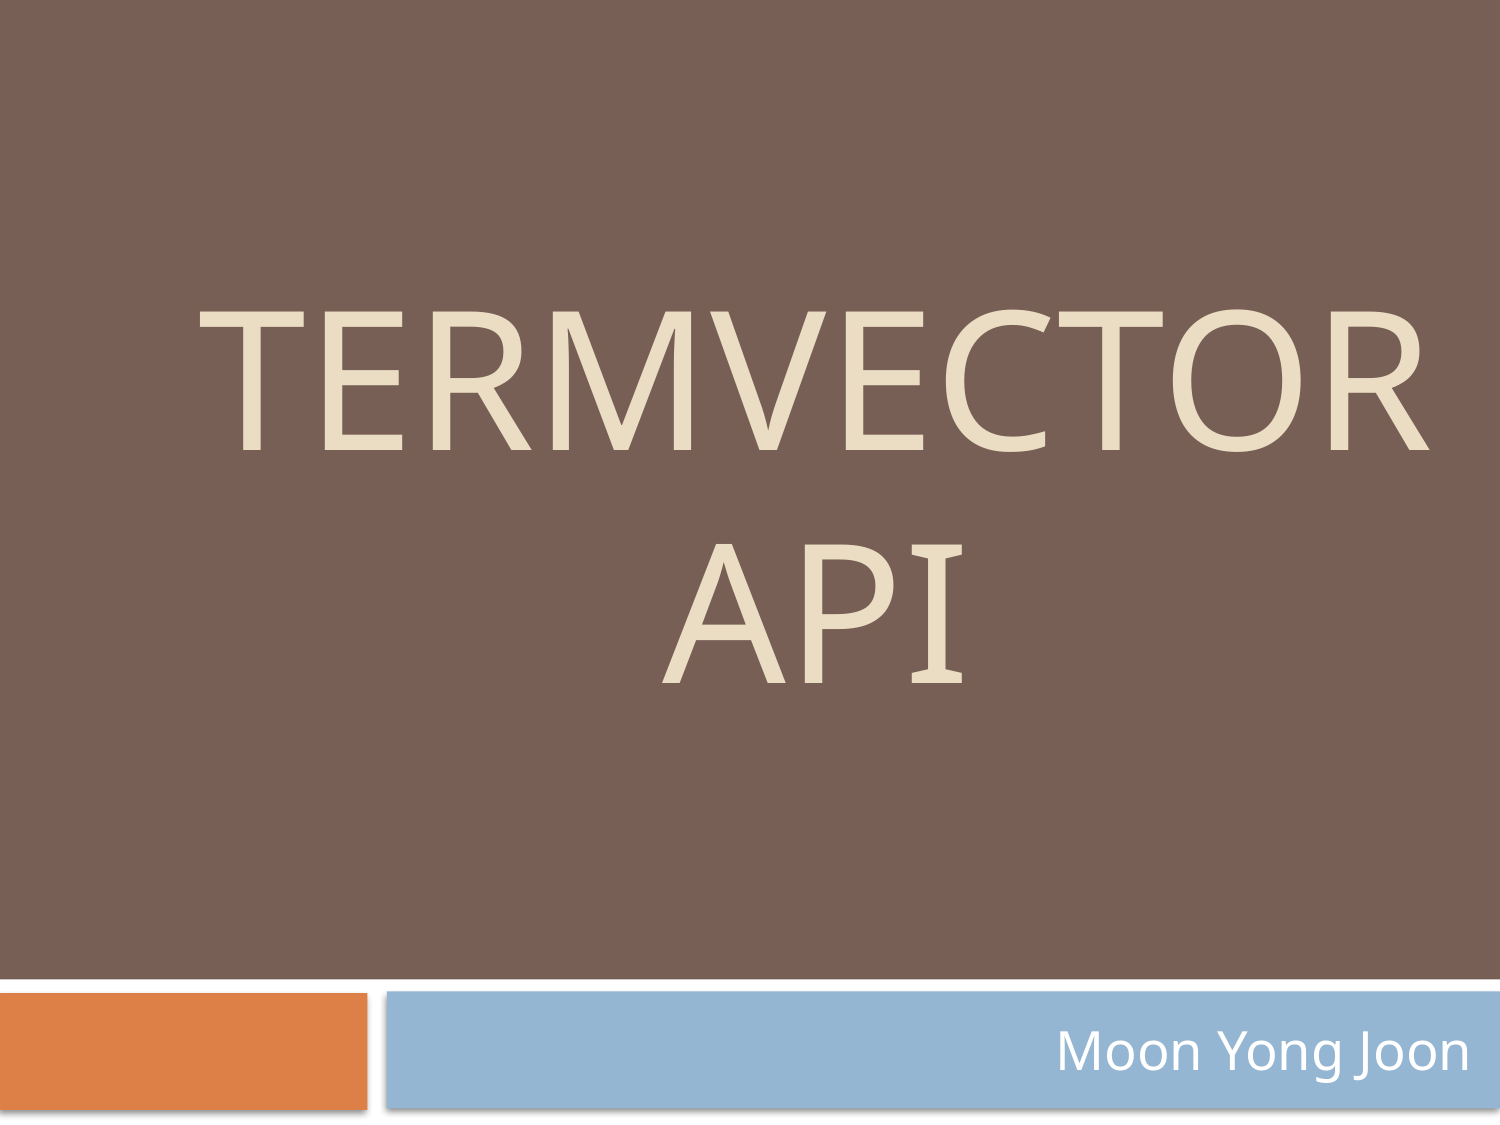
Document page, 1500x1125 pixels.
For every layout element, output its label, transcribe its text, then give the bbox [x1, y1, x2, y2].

title termvector API [183, 231, 1450, 963]
subtitle Moon Yong Joon [387, 992, 1488, 1105]
